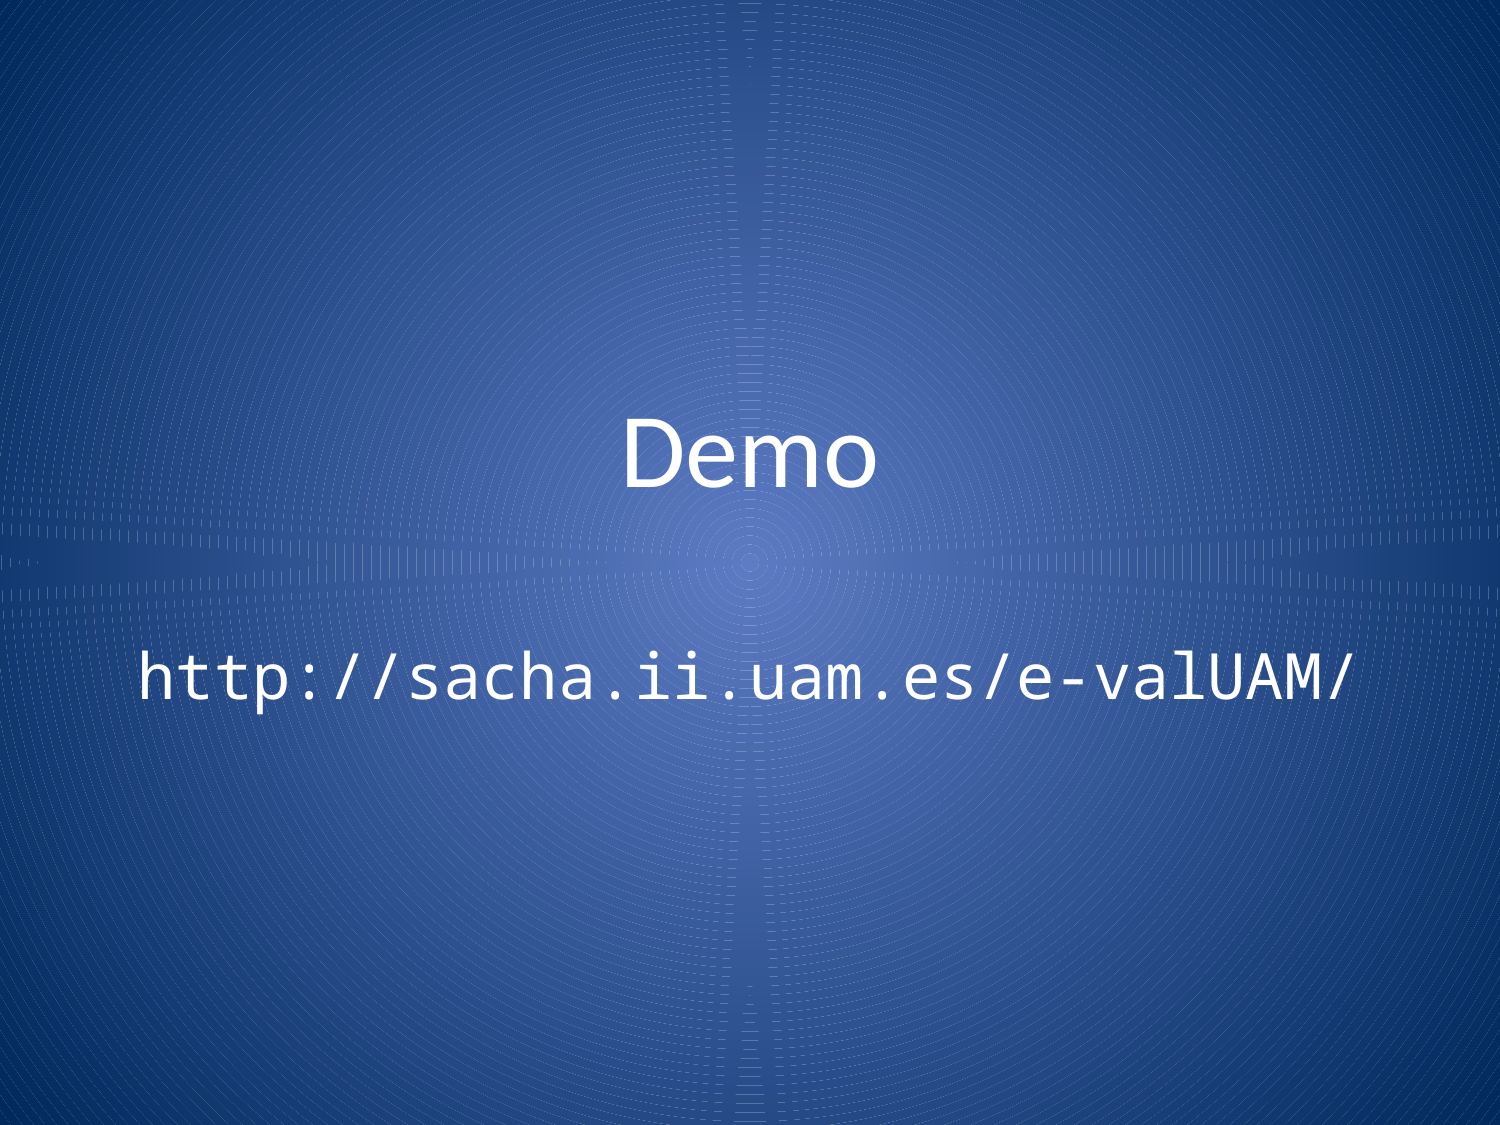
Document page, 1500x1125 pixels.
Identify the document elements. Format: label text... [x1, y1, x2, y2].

title Demo http://sacha.ii.uam.es/e-valUAM/ [112, 373, 1388, 776]
